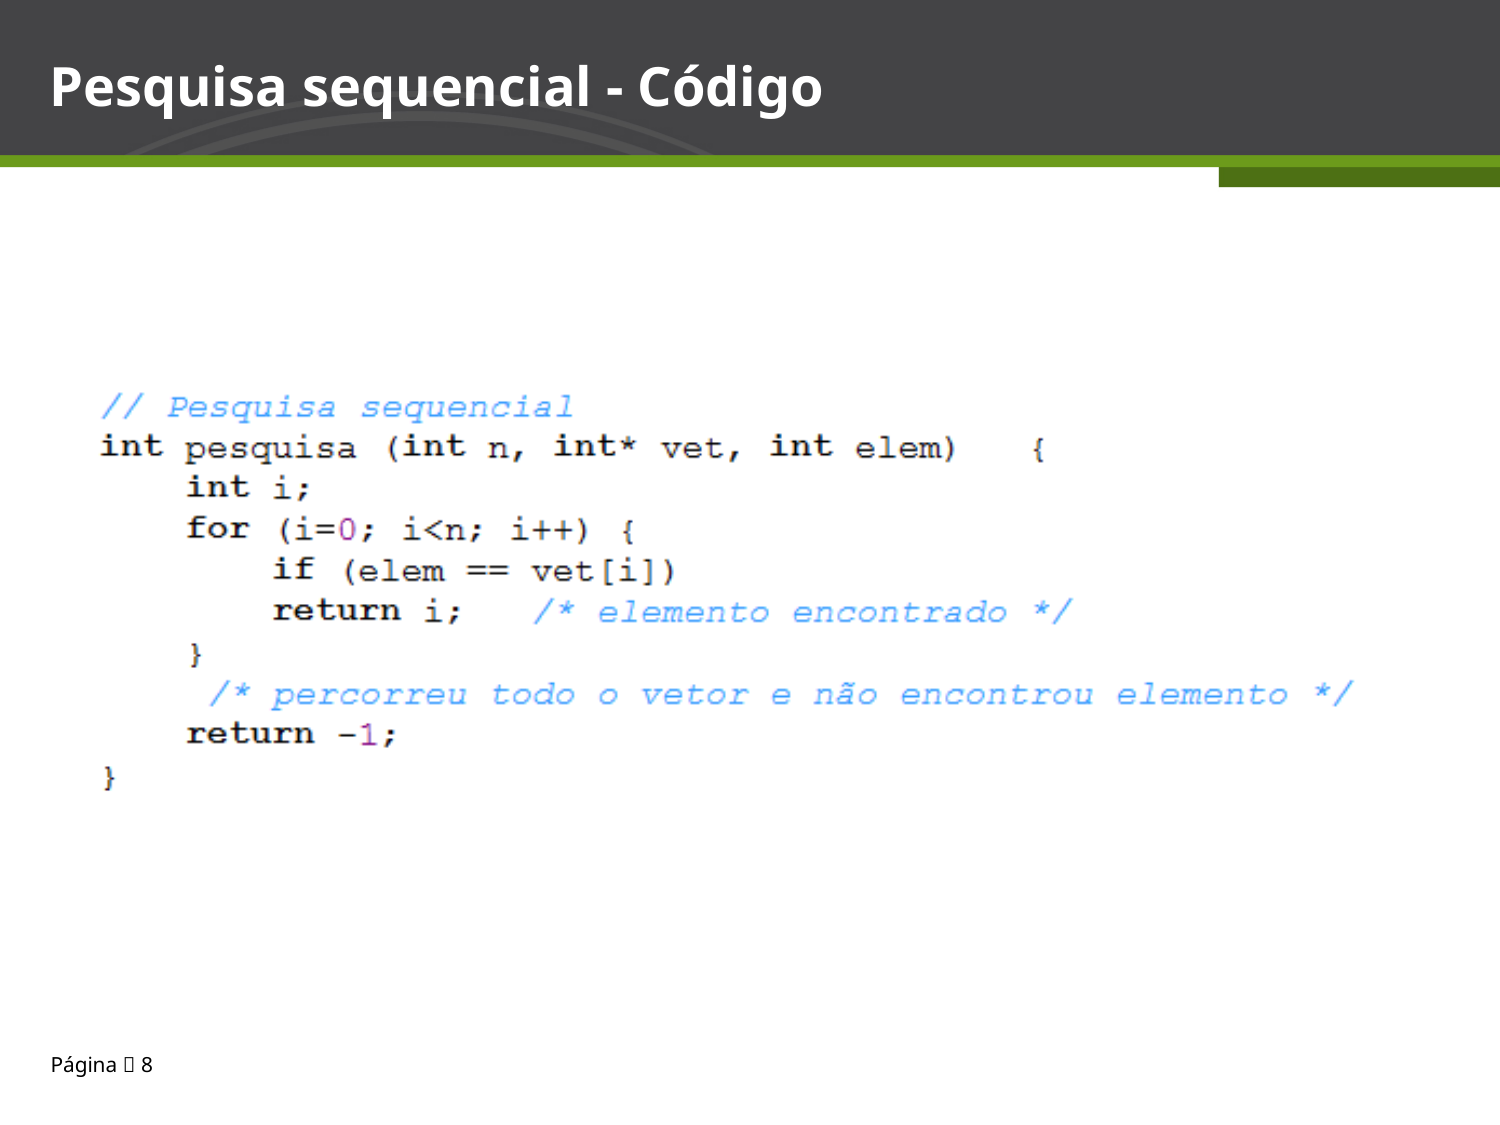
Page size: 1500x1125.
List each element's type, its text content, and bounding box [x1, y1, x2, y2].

title Pesquisa sequencial - Código [48, 51, 1448, 141]
picture [0, 0, 1500, 1125]
